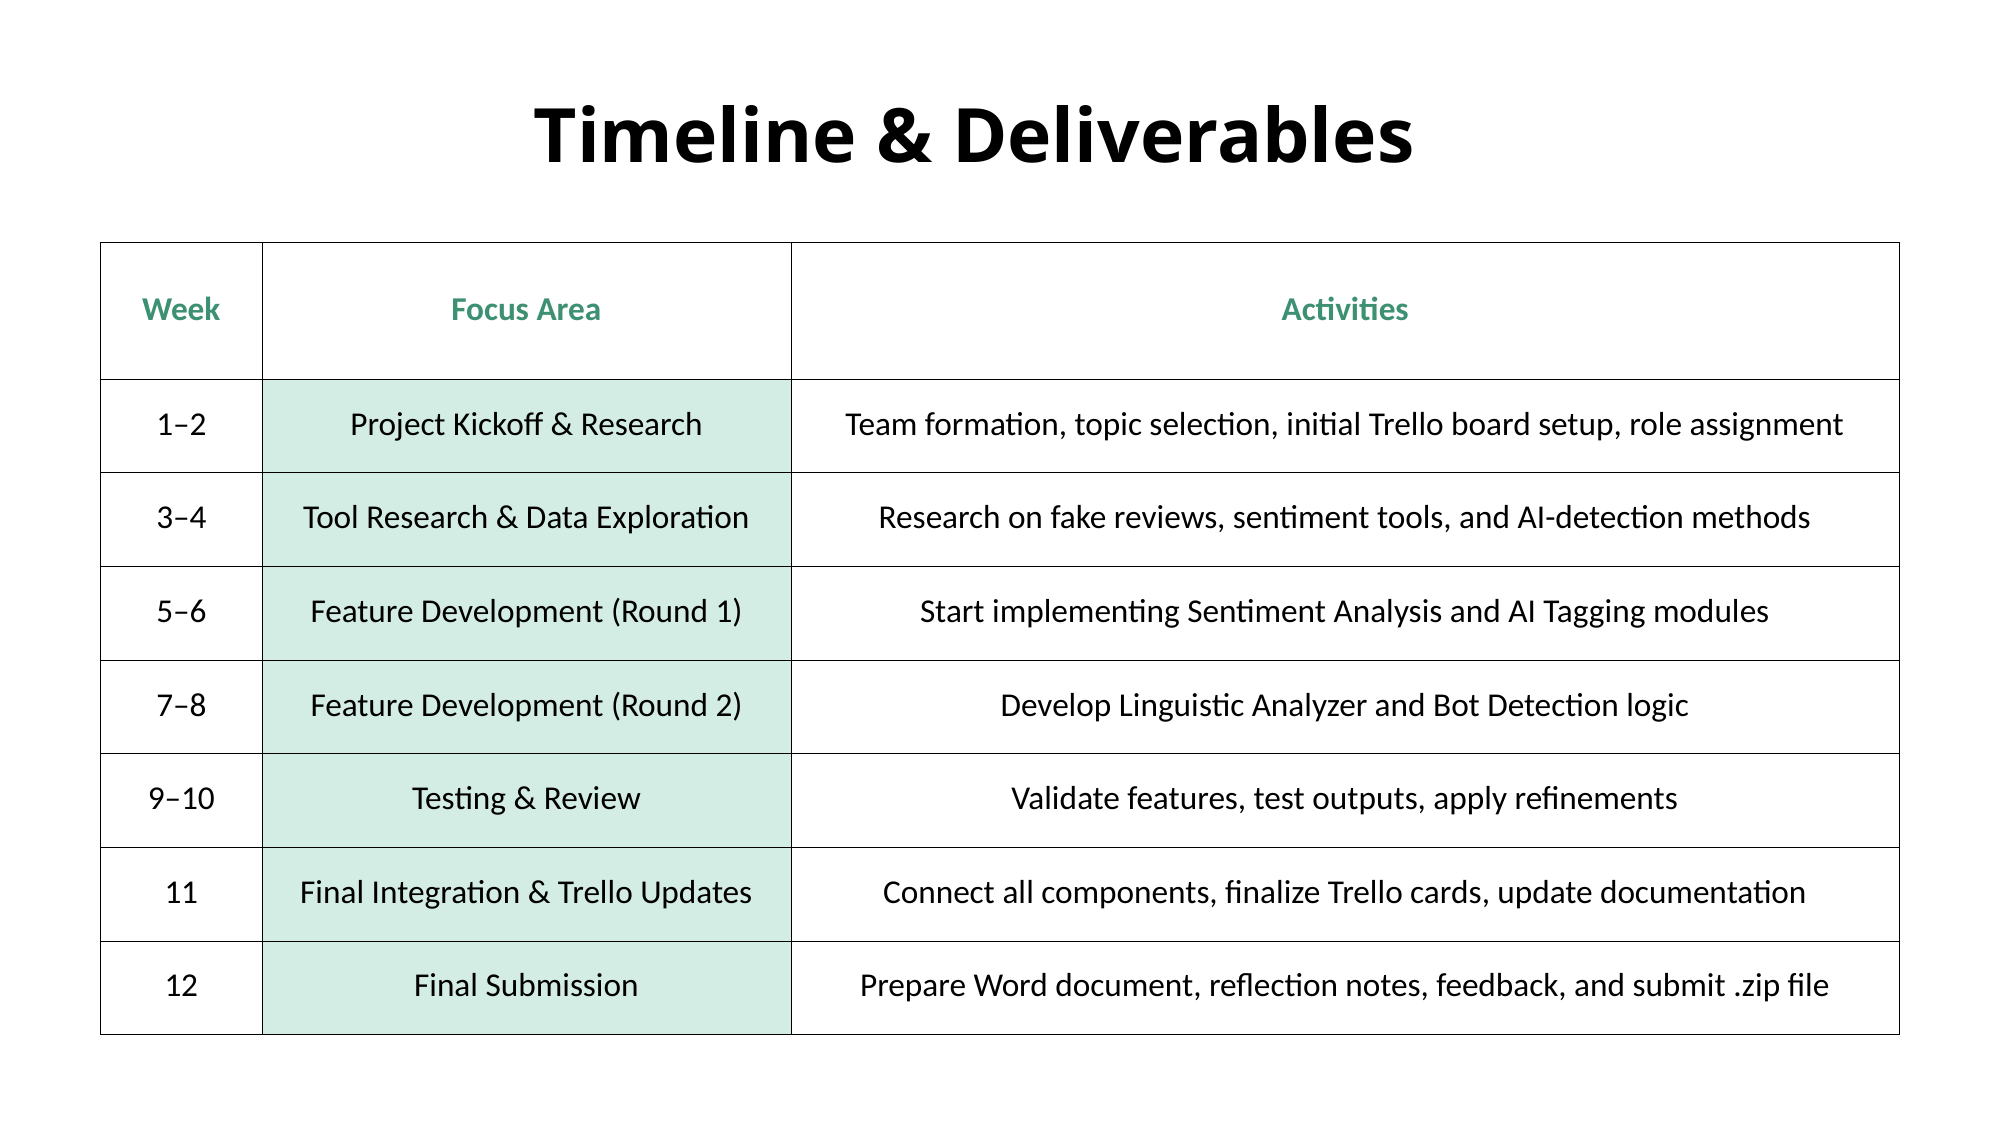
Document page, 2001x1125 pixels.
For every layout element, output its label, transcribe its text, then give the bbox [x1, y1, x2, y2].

table_cell Testing & Review [263, 754, 791, 847]
table_cell Feature Development (Round 1) [263, 567, 791, 660]
table_cell 9–10 [101, 754, 262, 847]
table_header Week [101, 243, 262, 379]
table_cell 3–4 [101, 473, 262, 566]
table_cell Final Submission [263, 942, 791, 1034]
table_cell Prepare Word document, reflection notes, feedback, and submit .zip file [792, 942, 1899, 1034]
table_cell 5–6 [101, 567, 262, 660]
table_cell Feature Development (Round 2) [263, 661, 791, 753]
table_cell 11 [101, 848, 262, 941]
title Timeline & Deliverables [100, 90, 1849, 242]
table_cell Develop Linguistic Analyzer and Bot Detection logic [792, 661, 1899, 753]
table_cell Start implementing Sentiment Analysis and AI Tagging modules [792, 567, 1899, 660]
table_cell Project Kickoff & Research [263, 380, 791, 472]
table_cell Validate features, test outputs, apply refinements [792, 754, 1899, 847]
table_cell Final Integration & Trello Updates [263, 848, 791, 941]
table_cell Connect all components, finalize Trello cards, update documentation [792, 848, 1899, 941]
table_cell Team formation, topic selection, initial Trello board setup, role assignment [792, 380, 1899, 472]
table_header Activities [792, 243, 1899, 379]
table_cell 7–8 [101, 661, 262, 753]
table_header Focus Area [263, 243, 791, 379]
table_cell Tool Research & Data Exploration [263, 473, 791, 566]
table_cell 12 [101, 942, 262, 1034]
table_cell Research on fake reviews, sentiment tools, and AI-detection methods [792, 473, 1899, 566]
table_cell 1–2 [101, 380, 262, 472]
